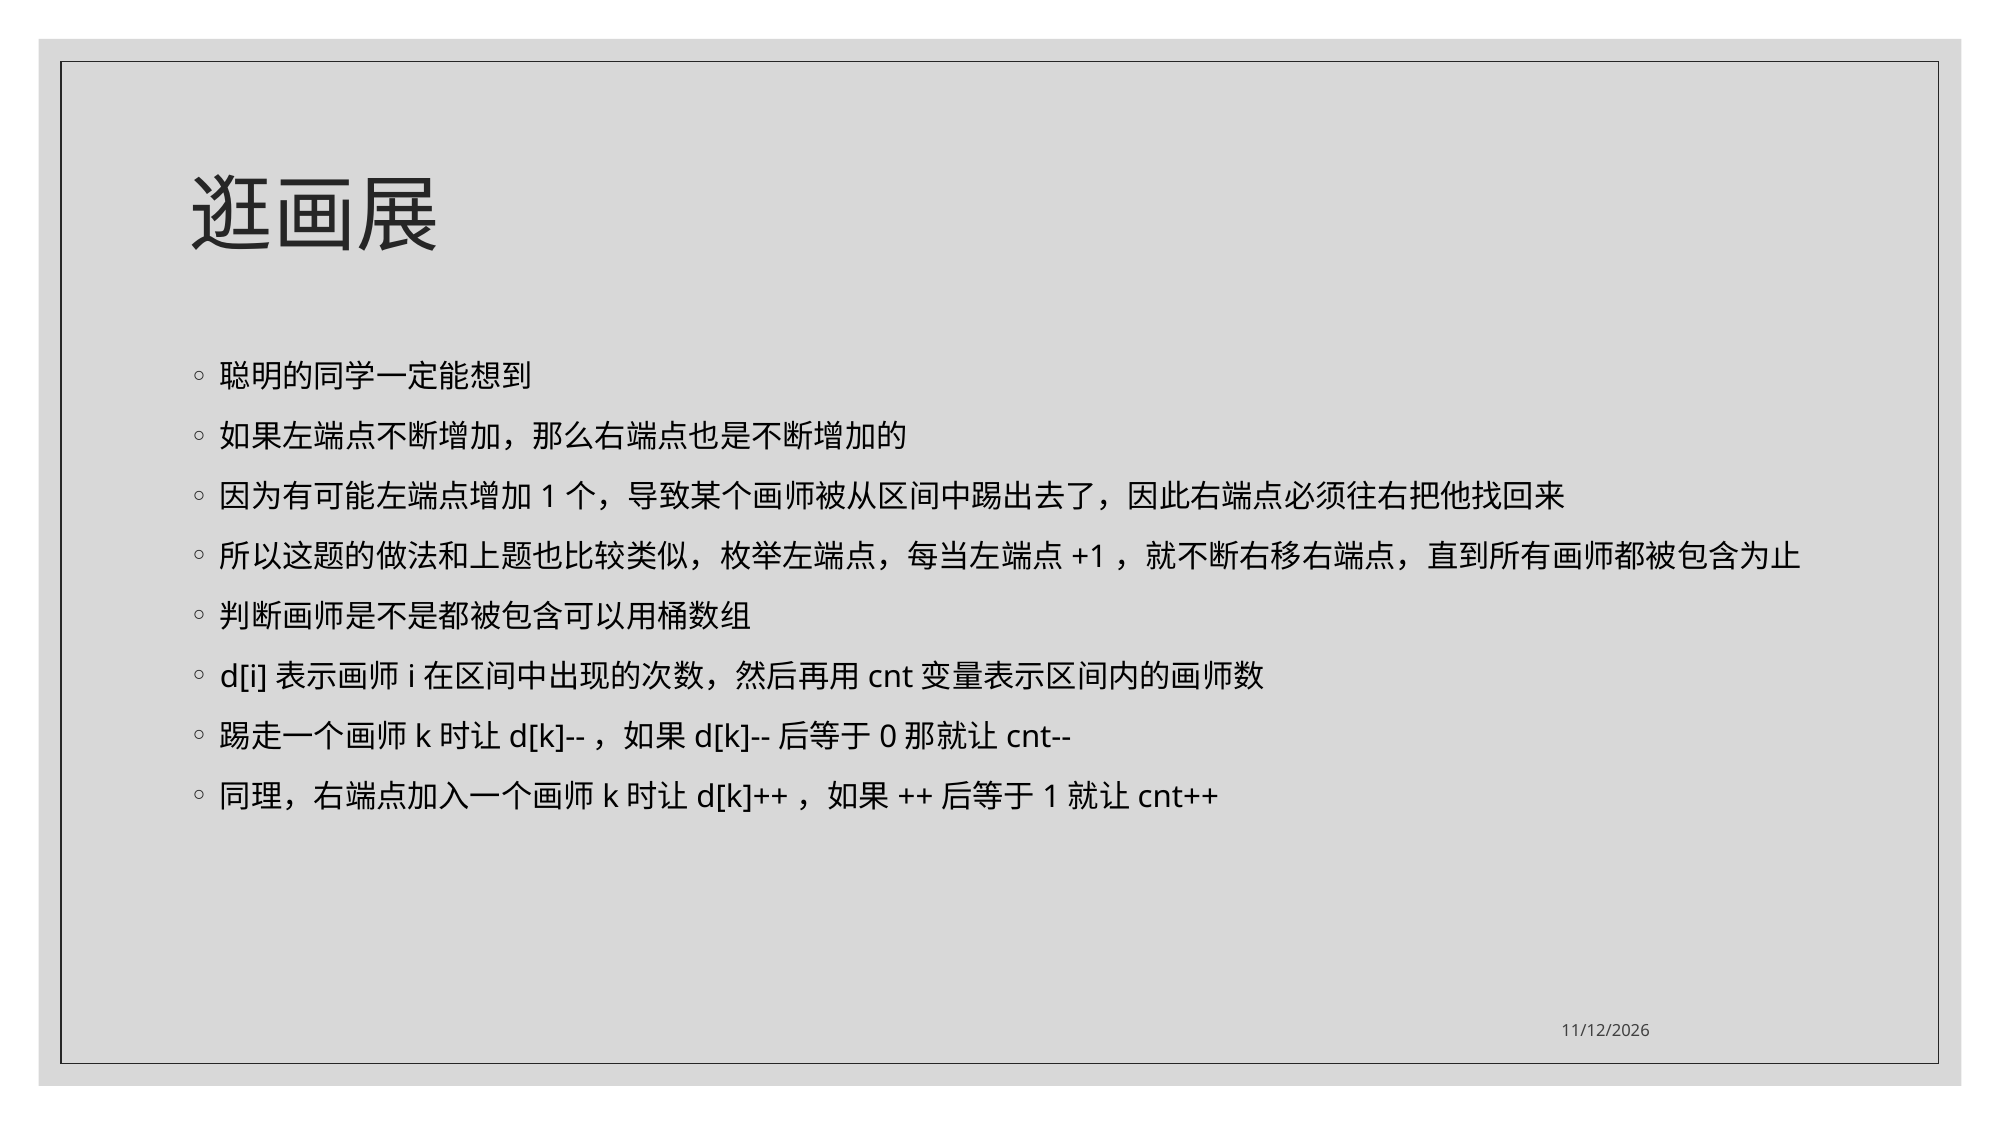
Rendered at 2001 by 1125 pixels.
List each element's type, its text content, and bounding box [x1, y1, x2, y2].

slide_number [1190, 990, 1665, 1050]
list 聪明的同学一定能想到 如果左端点不断增加，那么右端点也是不断增加的 因为有可能左端点增加1个，导致某个画师被从区间中踢出去了，因此右端点必须往右把他找回来 所以这题的做法和上题也比较类似，枚举左端点，每当左端点+1，就不断右移右端点，直到所有画师都被包含为止 判断画师是不是都被包含可以用桶数组 d[i]表示画师i在区间中出现的次数，然后再用cnt变量表示区间内的画师数 踢走一个画师k时让d[k]--，如果d[k]--后等于0那就让cnt-- 同理，右端点加入一个画师k时让d[k]++，如果++后等于1就让cnt++ [174, 345, 1825, 977]
title 逛画展 [174, 105, 1825, 331]
